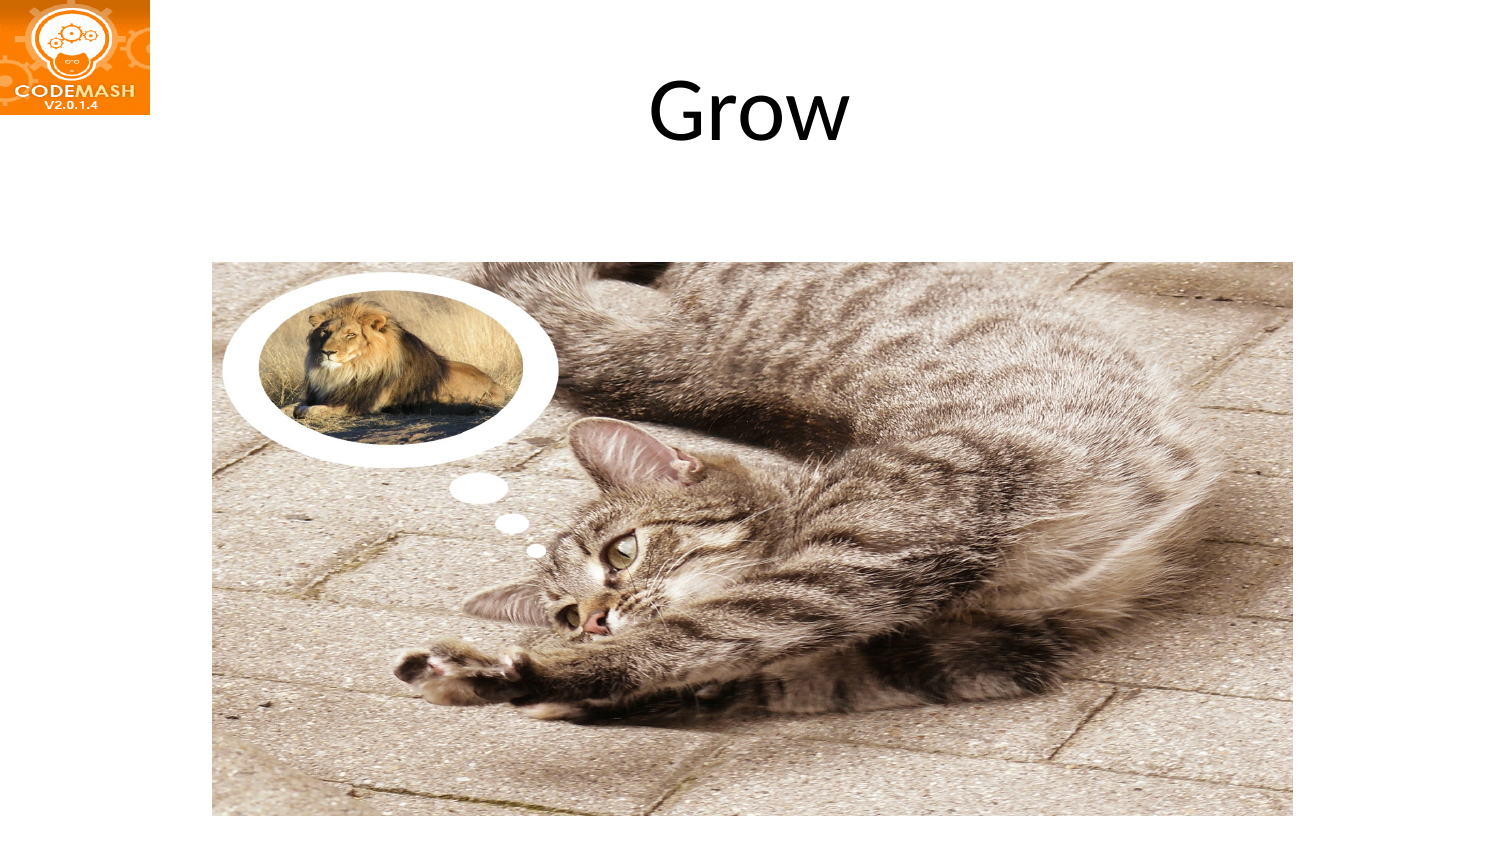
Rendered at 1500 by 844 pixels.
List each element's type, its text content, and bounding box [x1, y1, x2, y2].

picture [0, 0, 150, 115]
picture [212, 262, 1293, 816]
title Grow [75, 33, 1425, 175]
